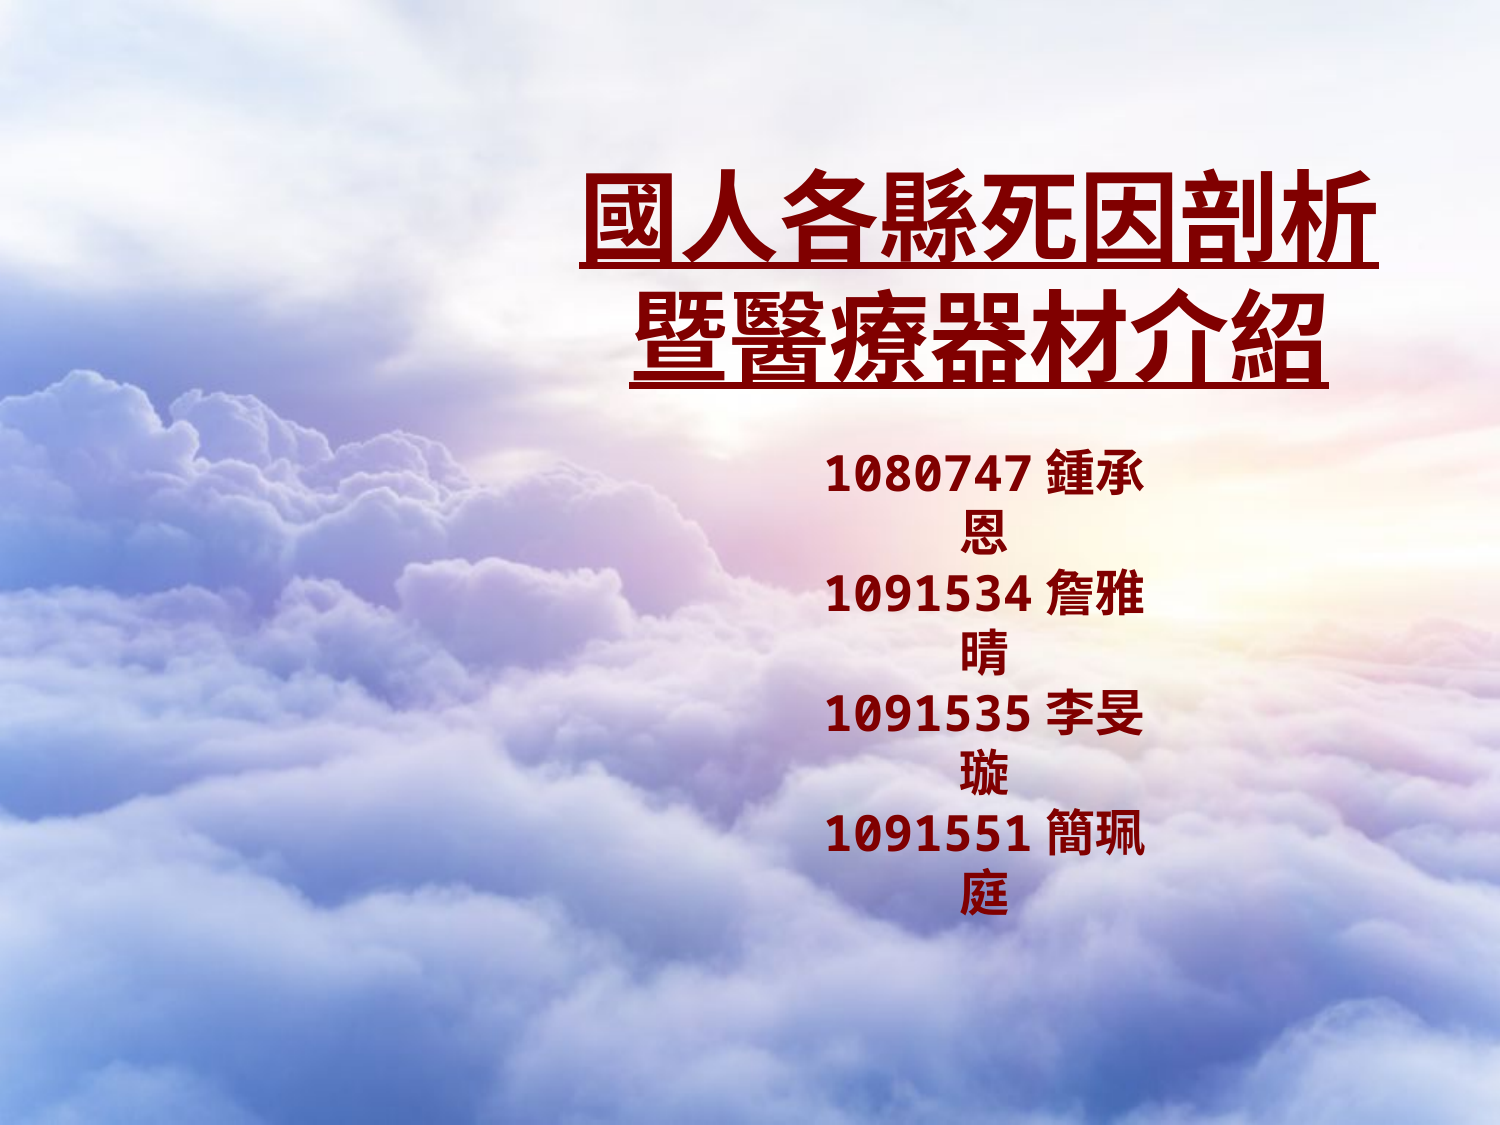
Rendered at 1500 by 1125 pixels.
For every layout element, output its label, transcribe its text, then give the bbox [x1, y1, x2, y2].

title 國人各縣死因剖析 暨醫療器材介紹 [513, 219, 1445, 390]
text_box 1080747鍾承恩 1091534詹雅晴 1091535李旻璇 1091551簡珮庭 [793, 433, 1176, 929]
picture [0, 0, 1500, 1125]
